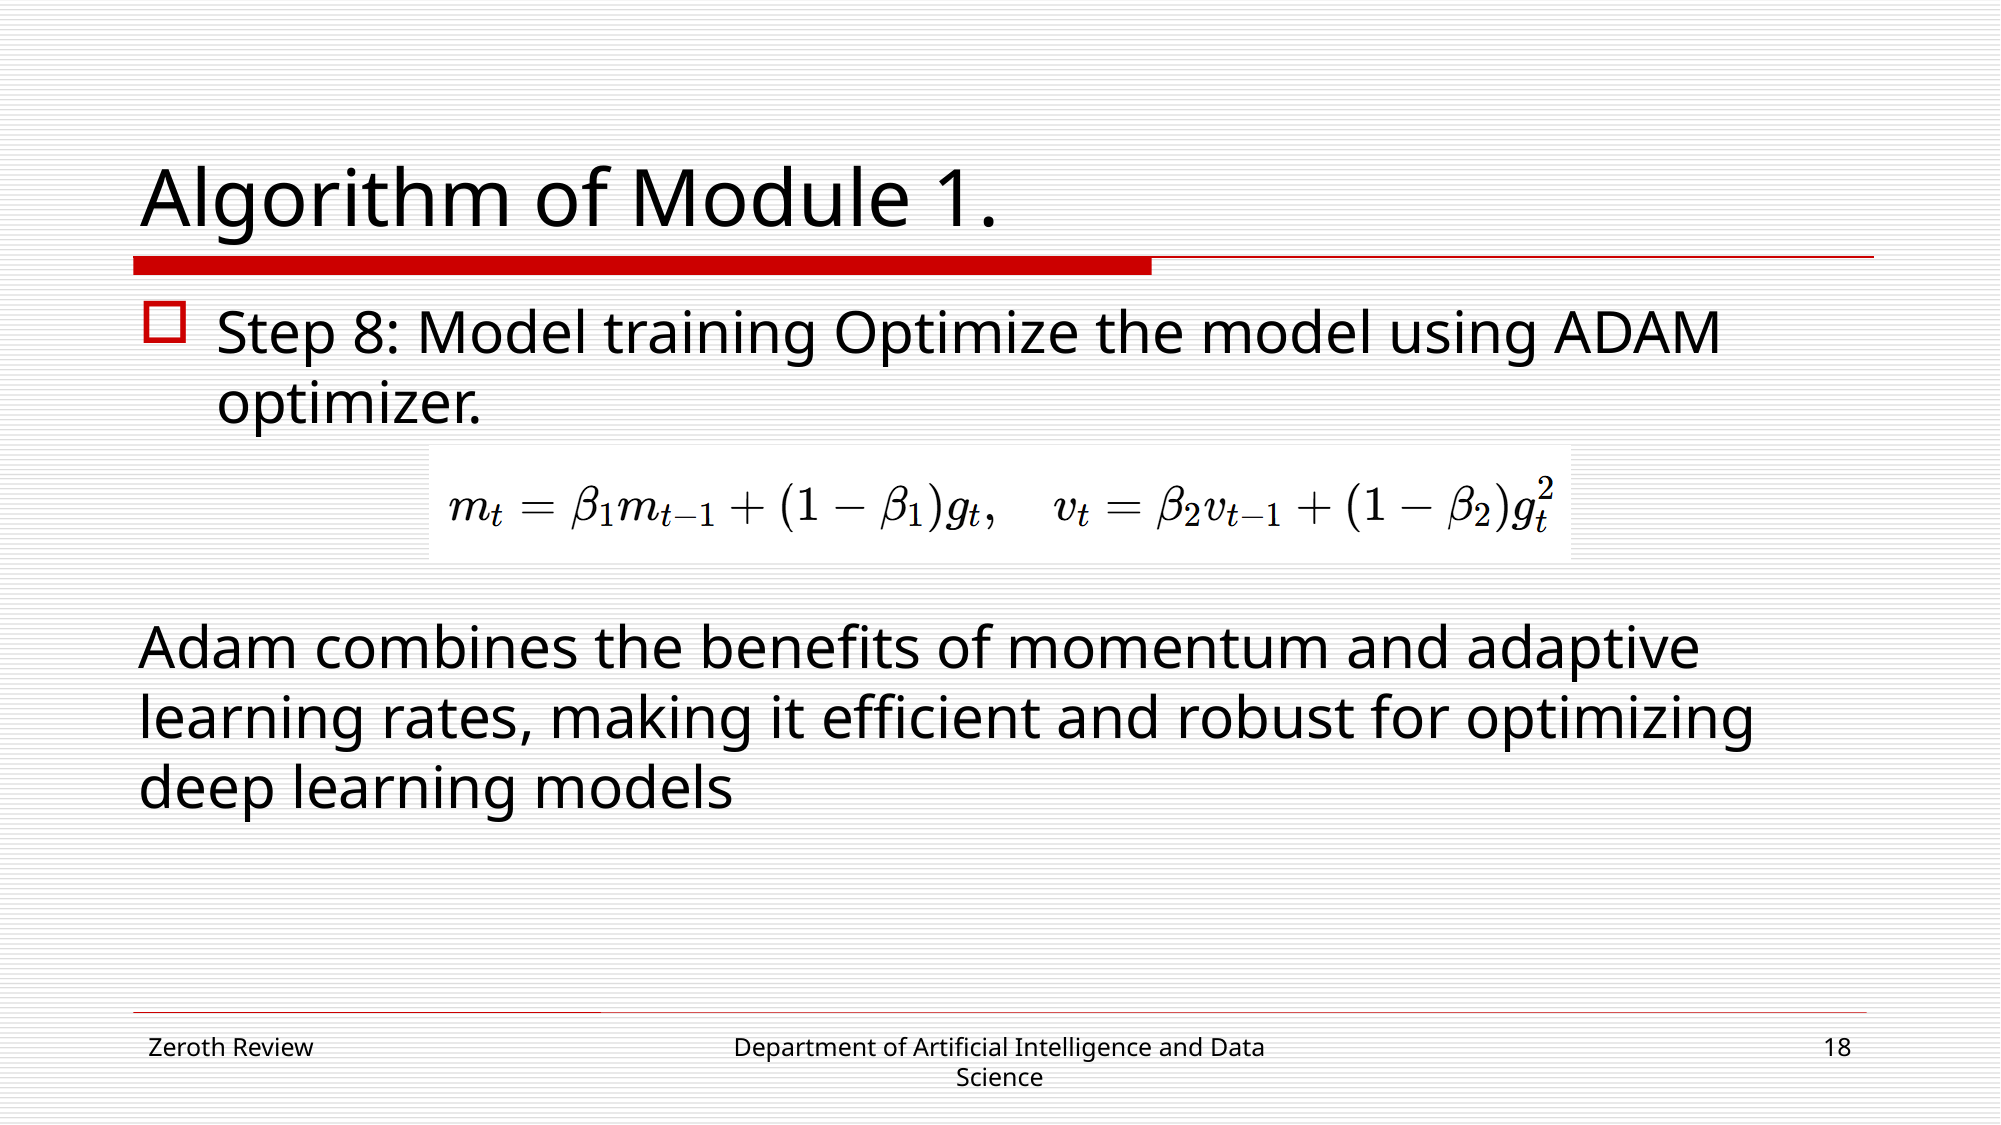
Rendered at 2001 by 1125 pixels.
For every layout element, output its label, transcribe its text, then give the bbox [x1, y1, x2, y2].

slide_number 18 [1433, 1024, 1867, 1103]
slide_number Zeroth Review [133, 1024, 567, 1103]
picture [0, 0, 2001, 1125]
title Algorithm of Module 1. [125, 50, 1876, 250]
footer Department of Artificial Intelligence and Data Science [683, 1024, 1317, 1103]
list Step 8: Model training Optimize the model using ADAM optimizer. Adam combines the benefits of momentum and adaptive learning rates, making it efficient and robust for optimizing deep learning models [123, 287, 1874, 988]
